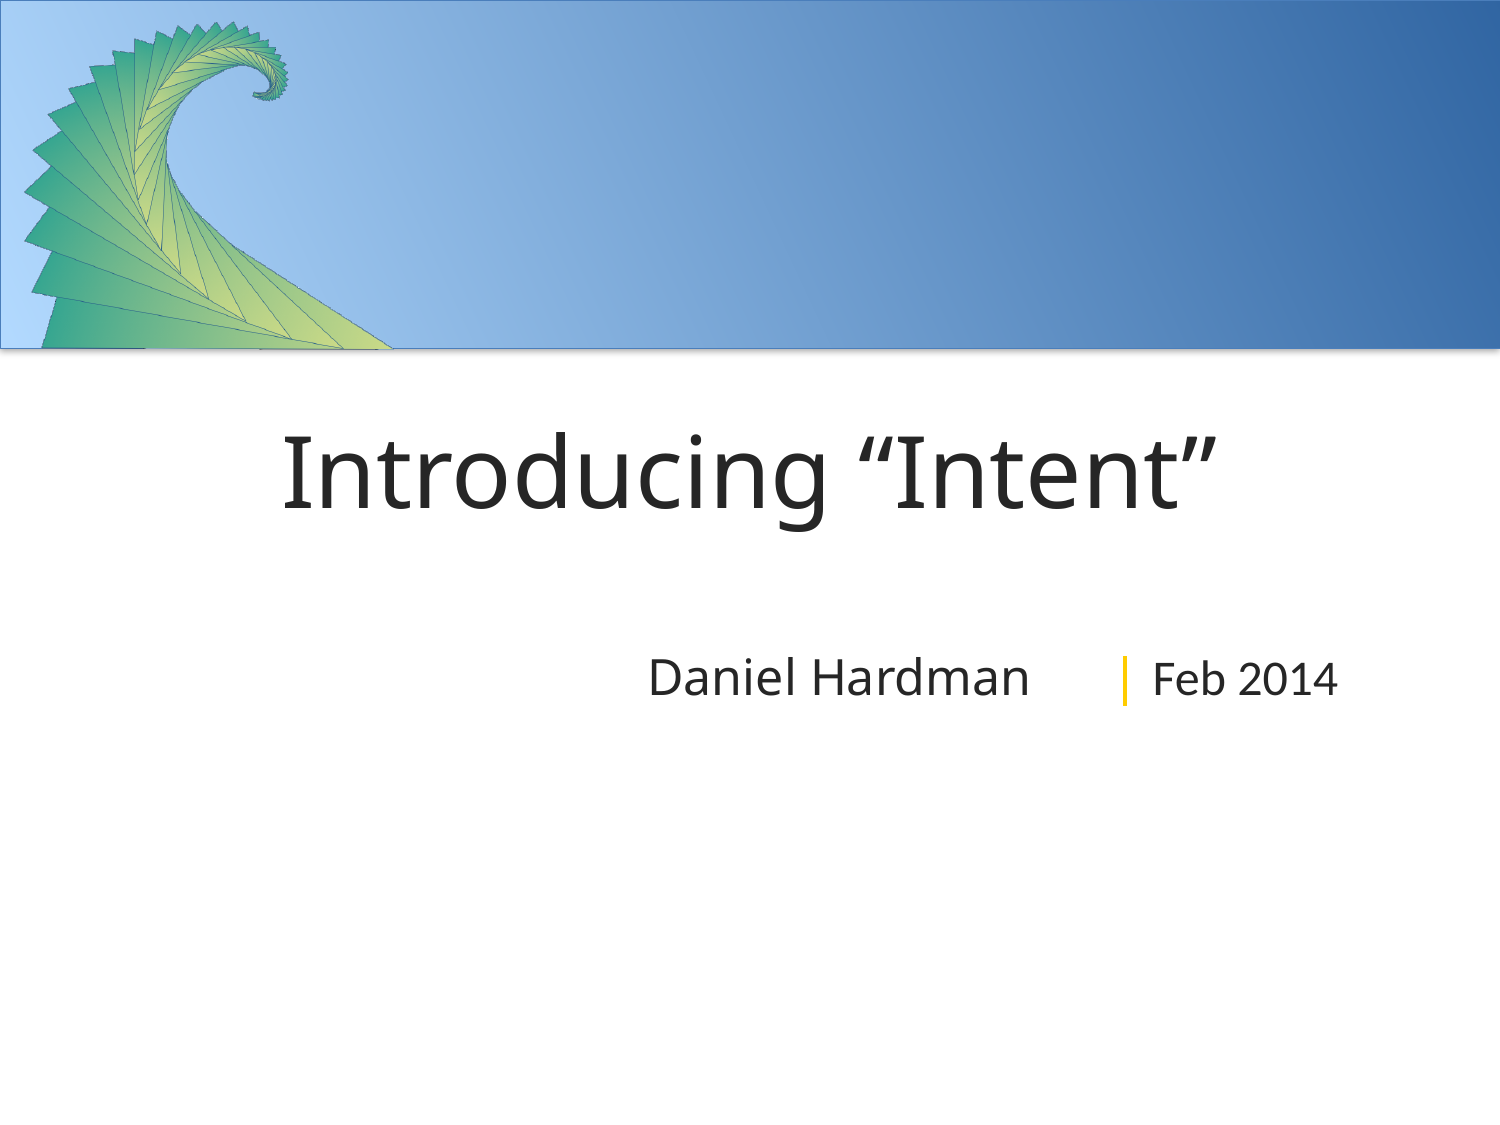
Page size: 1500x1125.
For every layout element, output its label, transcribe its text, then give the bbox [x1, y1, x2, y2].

picture [24, 21, 394, 349]
list Feb 2014 [1137, 637, 1413, 813]
subtitle Daniel Hardman [75, 637, 1113, 925]
title Introducing “Intent” [0, 349, 1500, 588]
